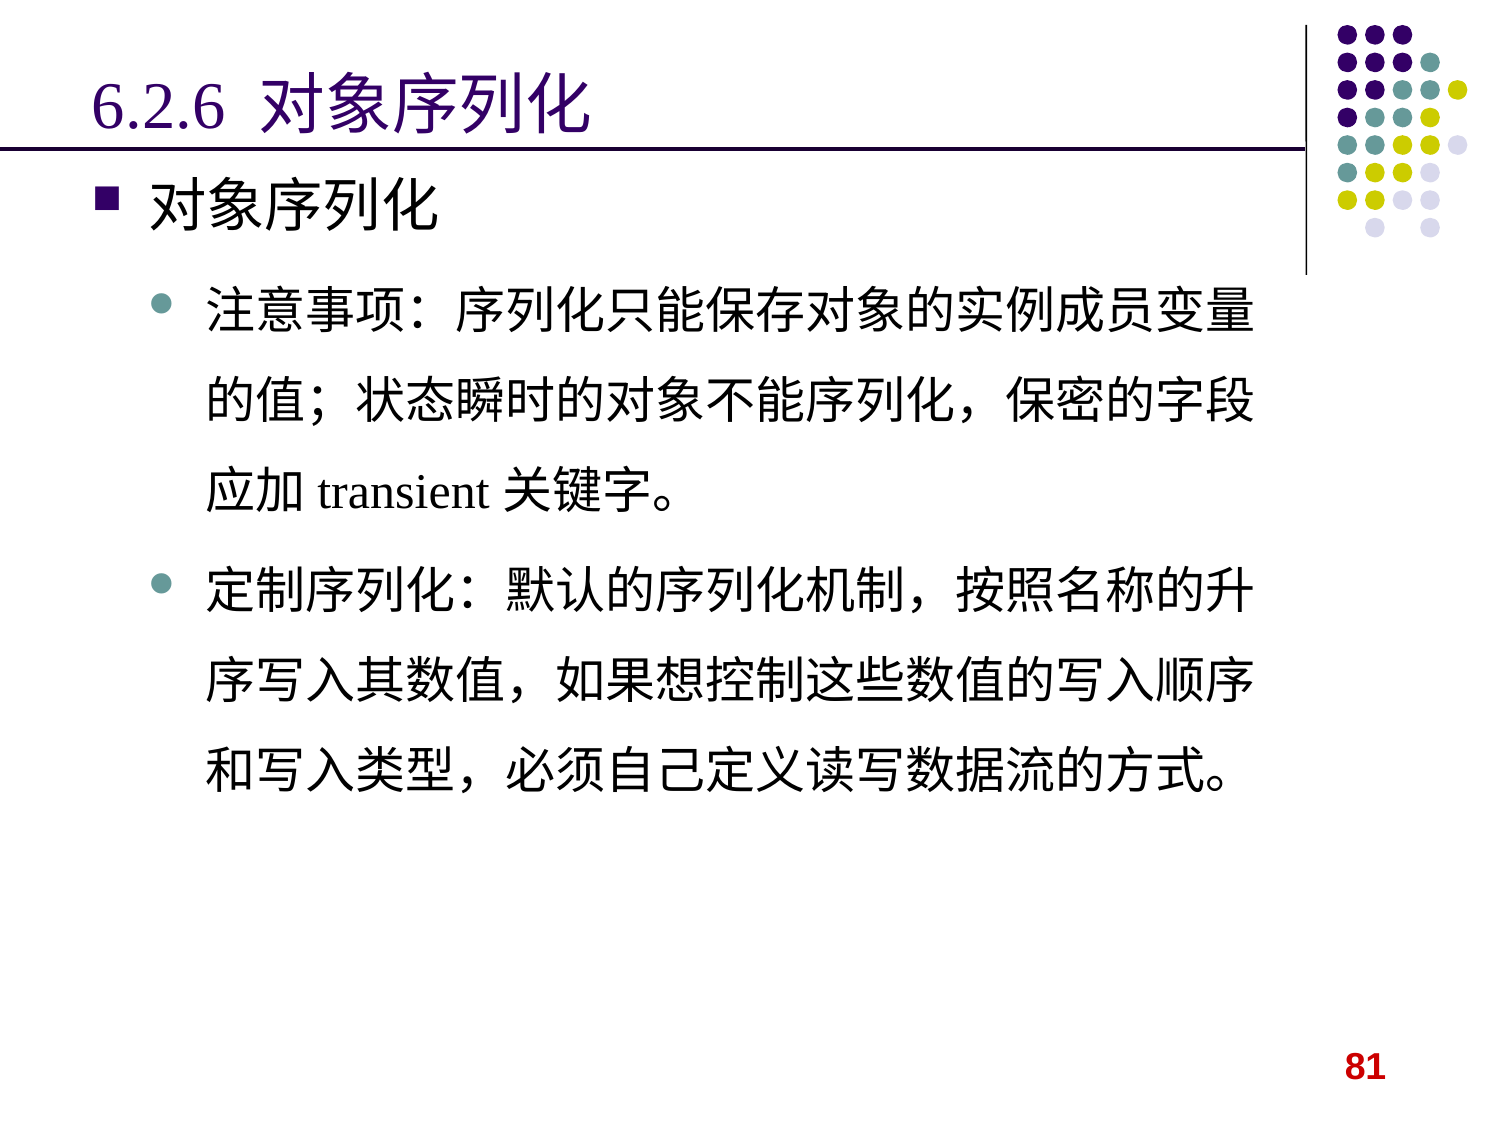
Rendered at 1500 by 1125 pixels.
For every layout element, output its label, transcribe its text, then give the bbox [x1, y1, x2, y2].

title 6.2.6 对象序列化 [76, 31, 1315, 149]
list 对象序列化 注意事项：序列化只能保存对象的实例成员变量的值；状态瞬时的对象不能序列化，保密的字段应加transient关键字。 定制序列化：默认的序列化机制，按照名称的升序写入其数值，如果想控制这些数值的写入顺序和写入类型，必须自己定义读写数据流的方式。 [76, 160, 1306, 1012]
